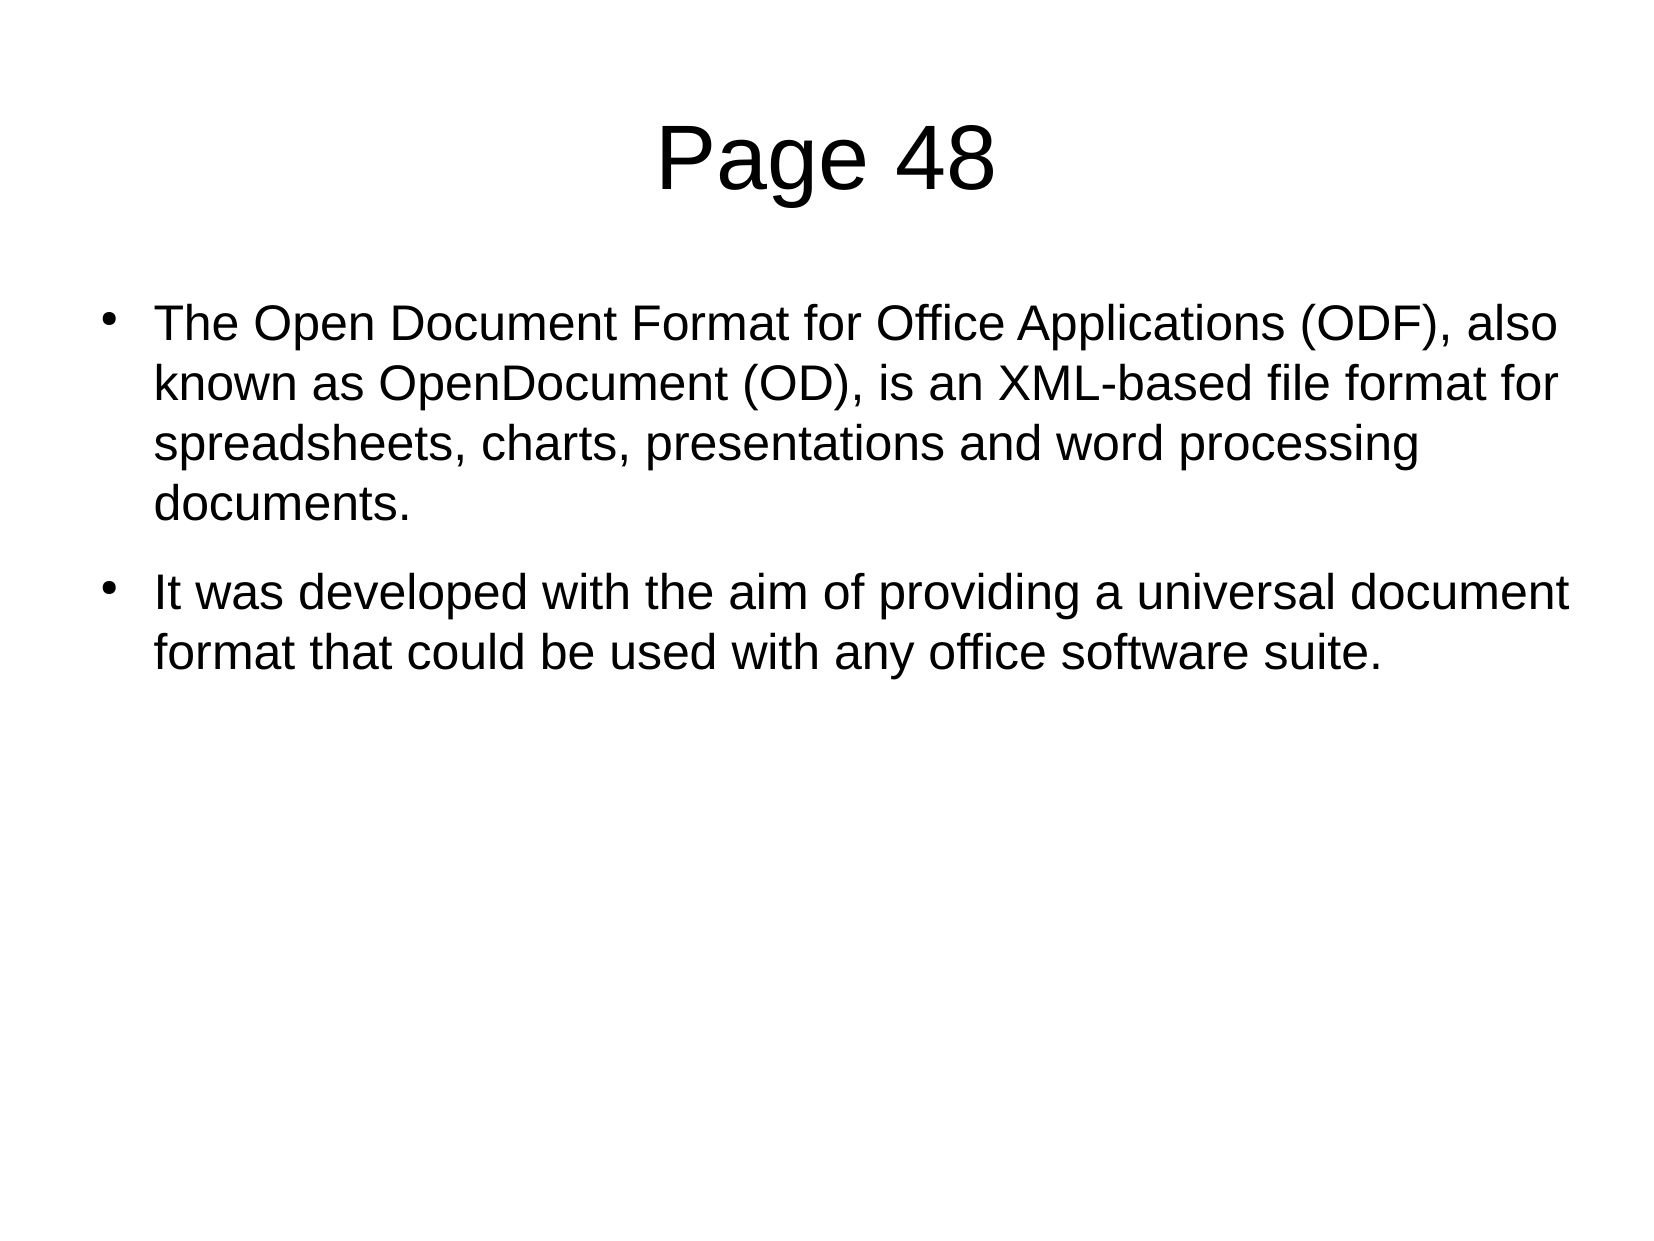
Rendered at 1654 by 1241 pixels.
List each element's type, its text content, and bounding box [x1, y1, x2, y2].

title Page 48 [82, 49, 1571, 257]
list The Open Document Format for Office Applications (ODF), also known as OpenDocument (OD), is an XML-based file format for spreadsheets, charts, presentations and word processing documents. It was developed with the aim of providing a universal document format that could be used with any office software suite. [82, 290, 1571, 1109]
